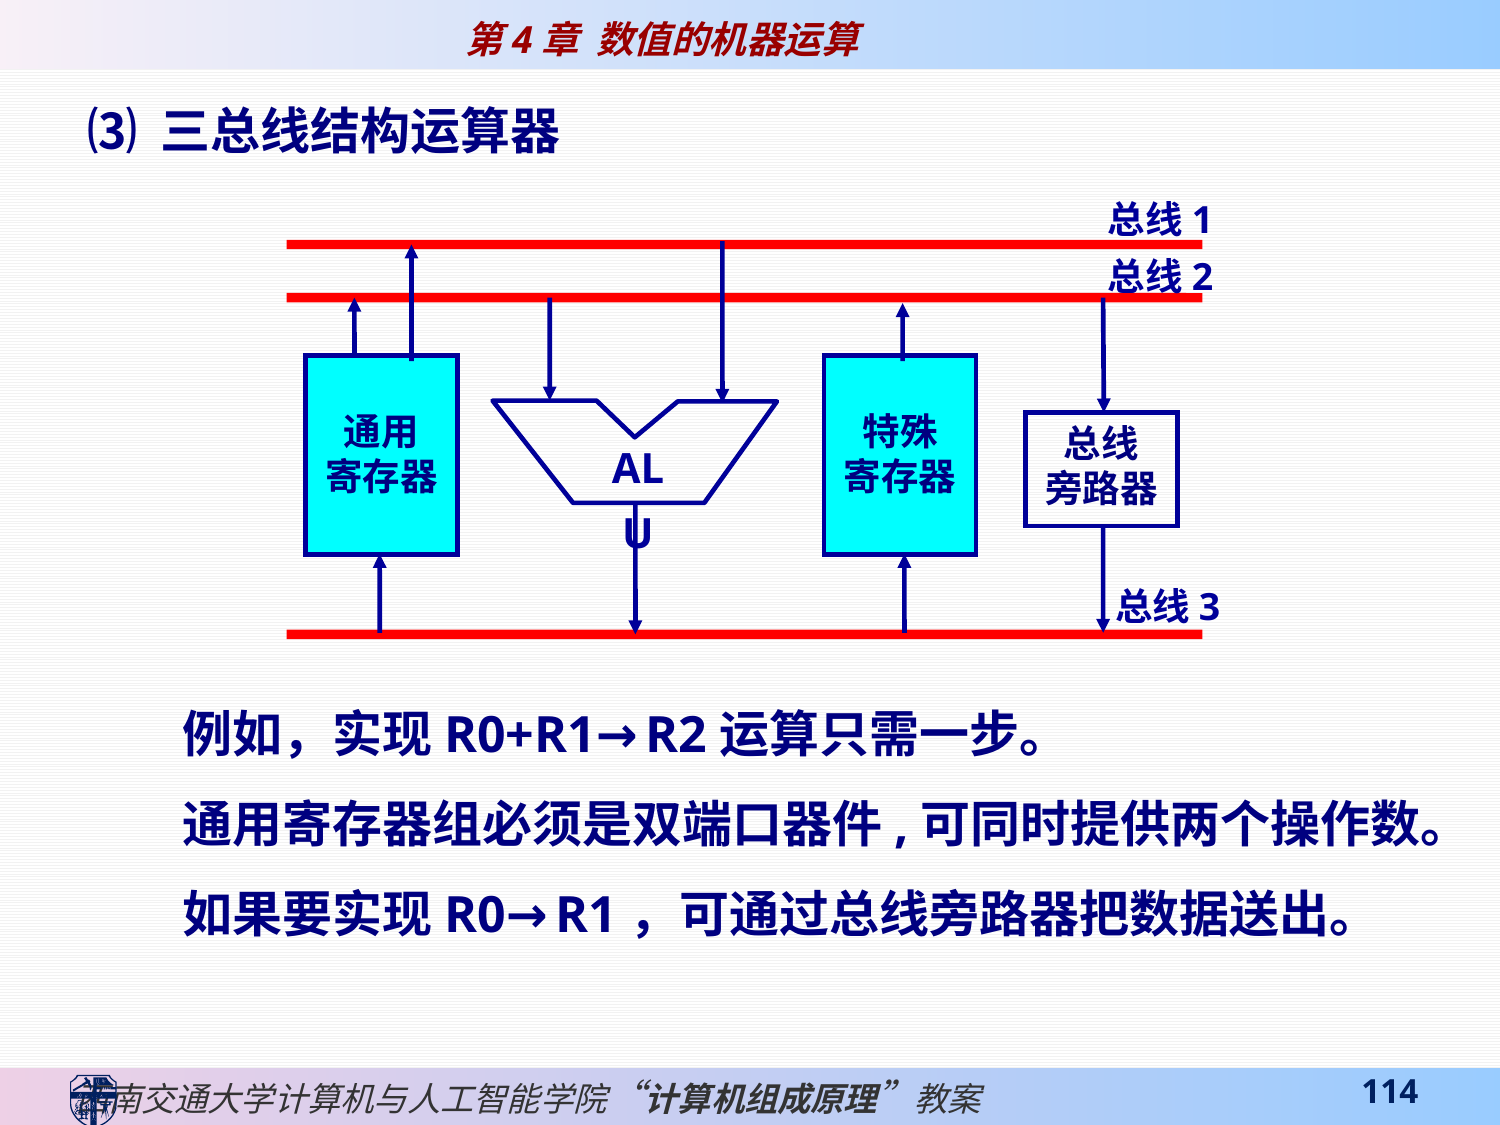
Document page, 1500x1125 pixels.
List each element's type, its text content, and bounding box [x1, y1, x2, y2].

text_box 4.9.2 ALU举例 [1226, 0, 1230, 69]
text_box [286, 182, 1216, 635]
text_box ⑶ 三总线结构运算器 [72, 92, 1500, 168]
text_box 例如，实现R0+R1→R2运算只需一步。 通用寄存器组必须是双端口器件,可同时提供两个操作数。 如果要实现R0→R1，可通过总线旁路器把数据送出。 [123, 665, 1500, 951]
